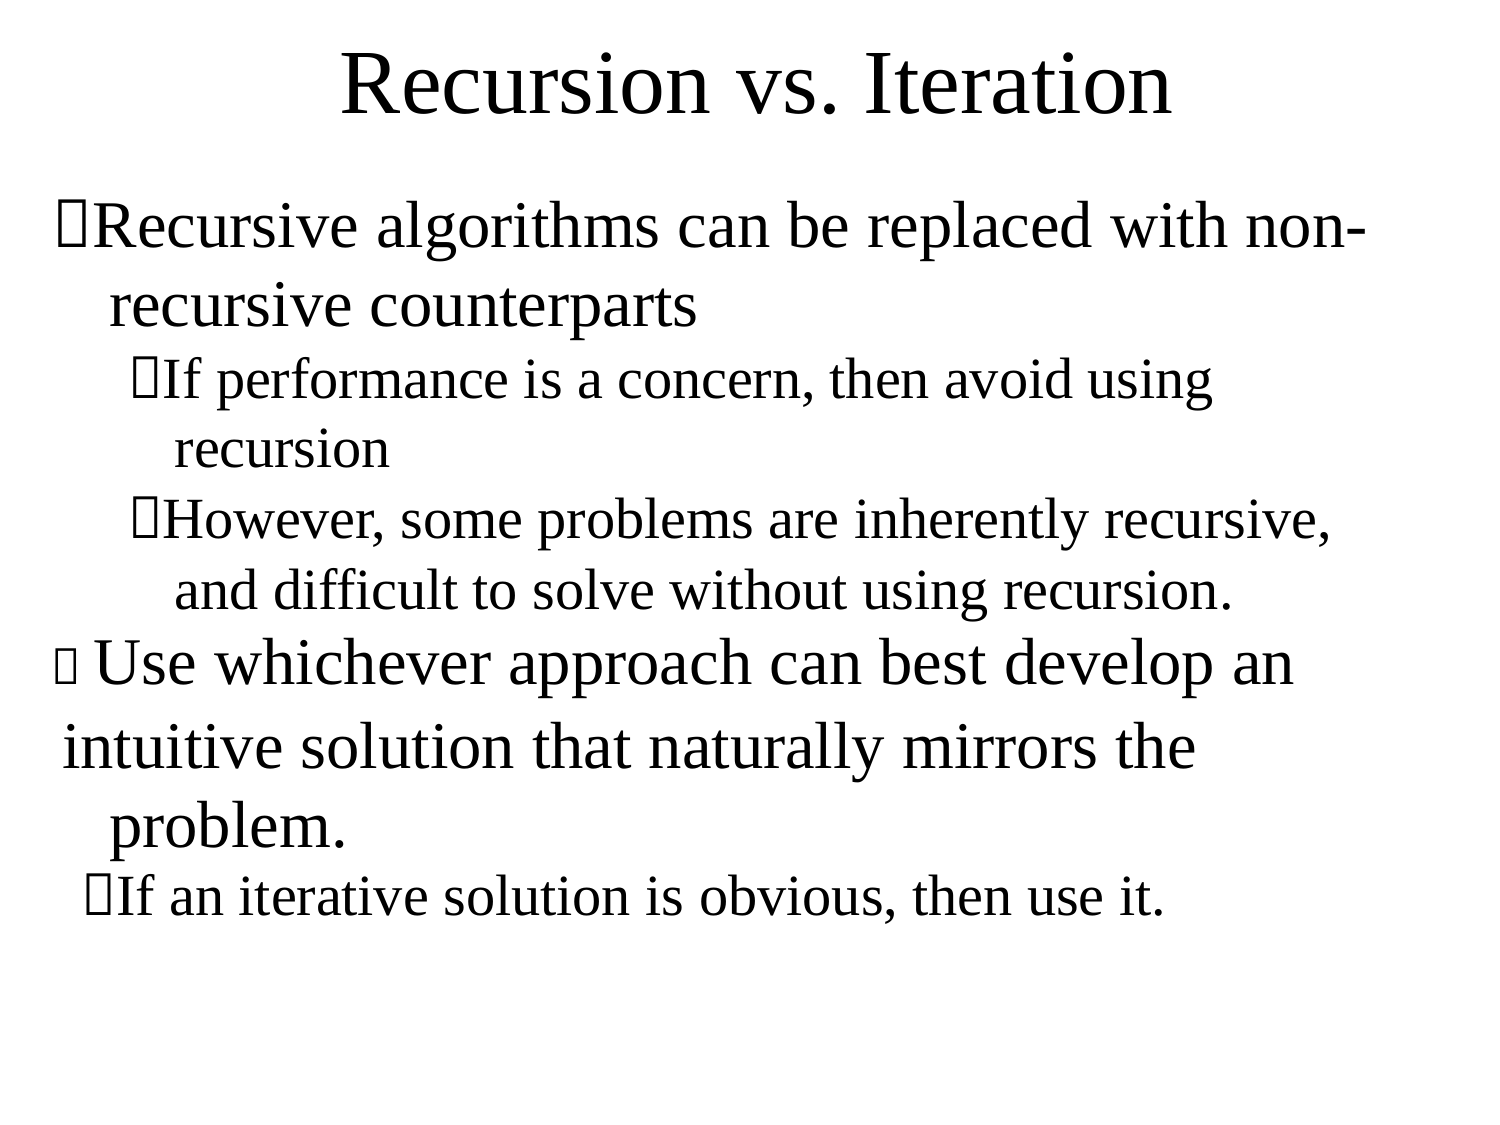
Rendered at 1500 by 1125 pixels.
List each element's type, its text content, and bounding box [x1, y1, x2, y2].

text_box Recursive algorithms can be replaced with non- recursive counterparts If performance is a concern, then avoid using recursion However, some problems are inherently recursive, and difficult to solve without using recursion.  Use whichever approach can best develop an intuitive solution that naturally mirrors the problem. If an iterative solution is obvious, then use it. [50, 176, 1389, 928]
title Recursion vs. Iteration [338, 19, 1175, 176]
